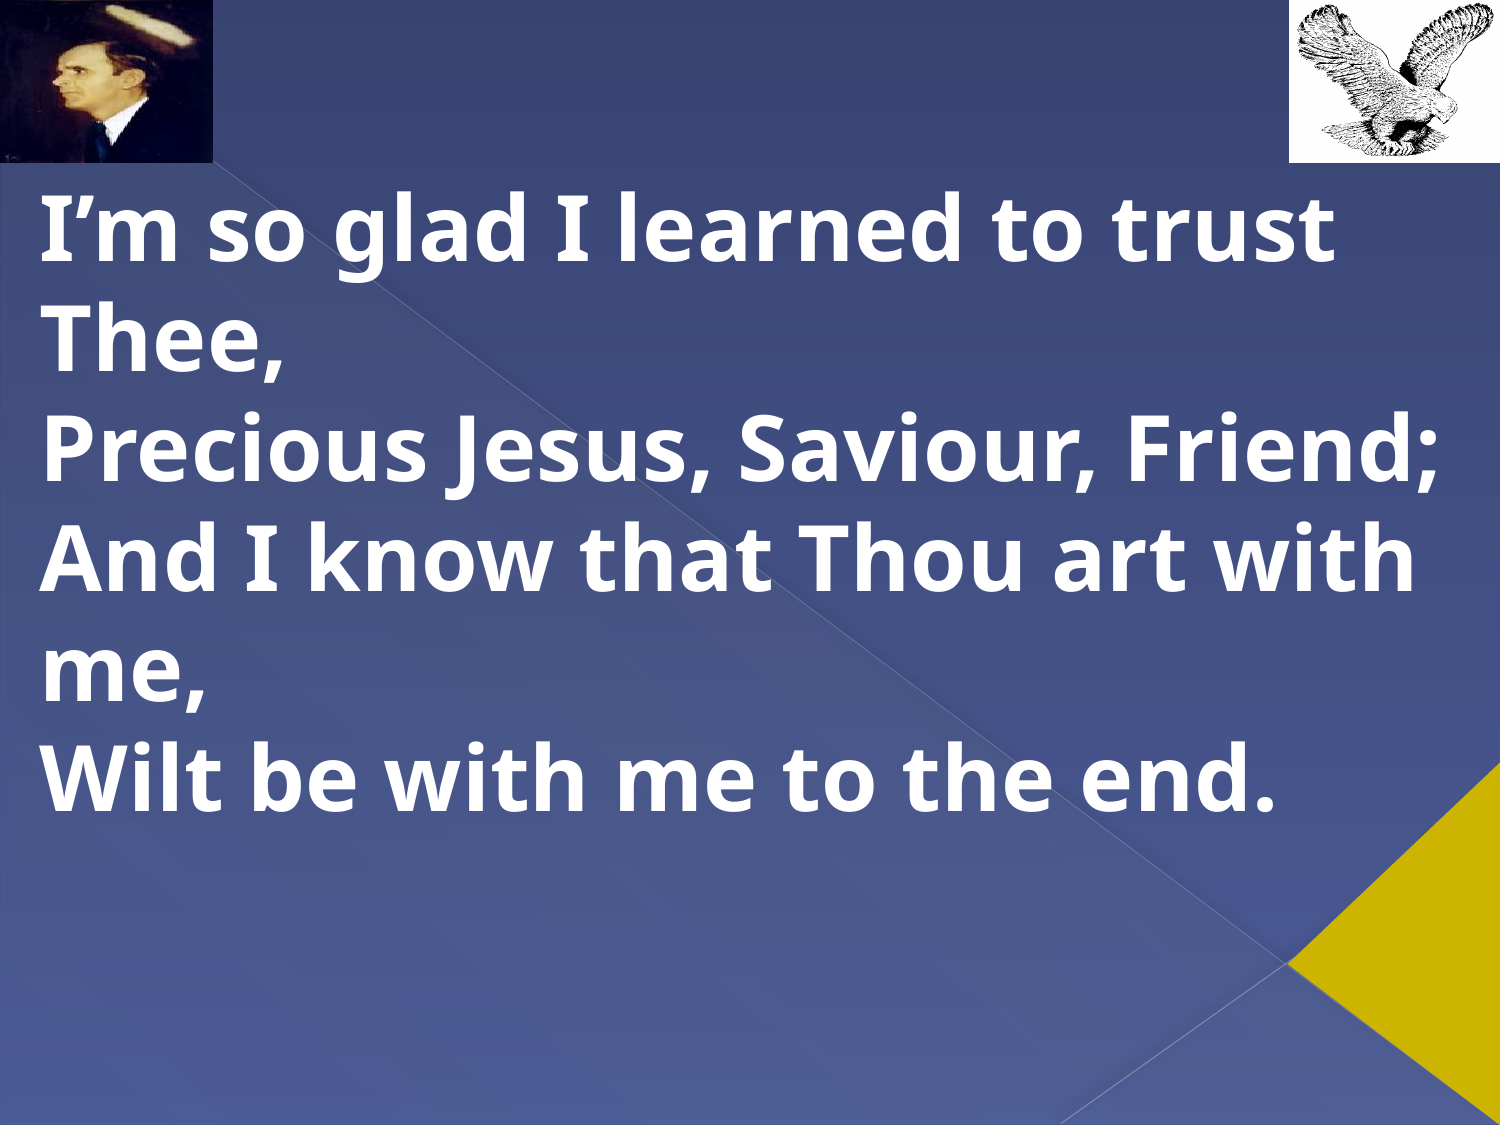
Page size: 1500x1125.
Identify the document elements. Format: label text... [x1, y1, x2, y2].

text_box I’m so glad I learned to trust Thee, Precious Jesus, Saviour, Friend; And I know that Thou art with me, Wilt be with me to the end. [24, 162, 1500, 837]
picture [1288, 0, 1500, 163]
picture [0, 0, 213, 163]
text_box [1285, 837, 1500, 1125]
